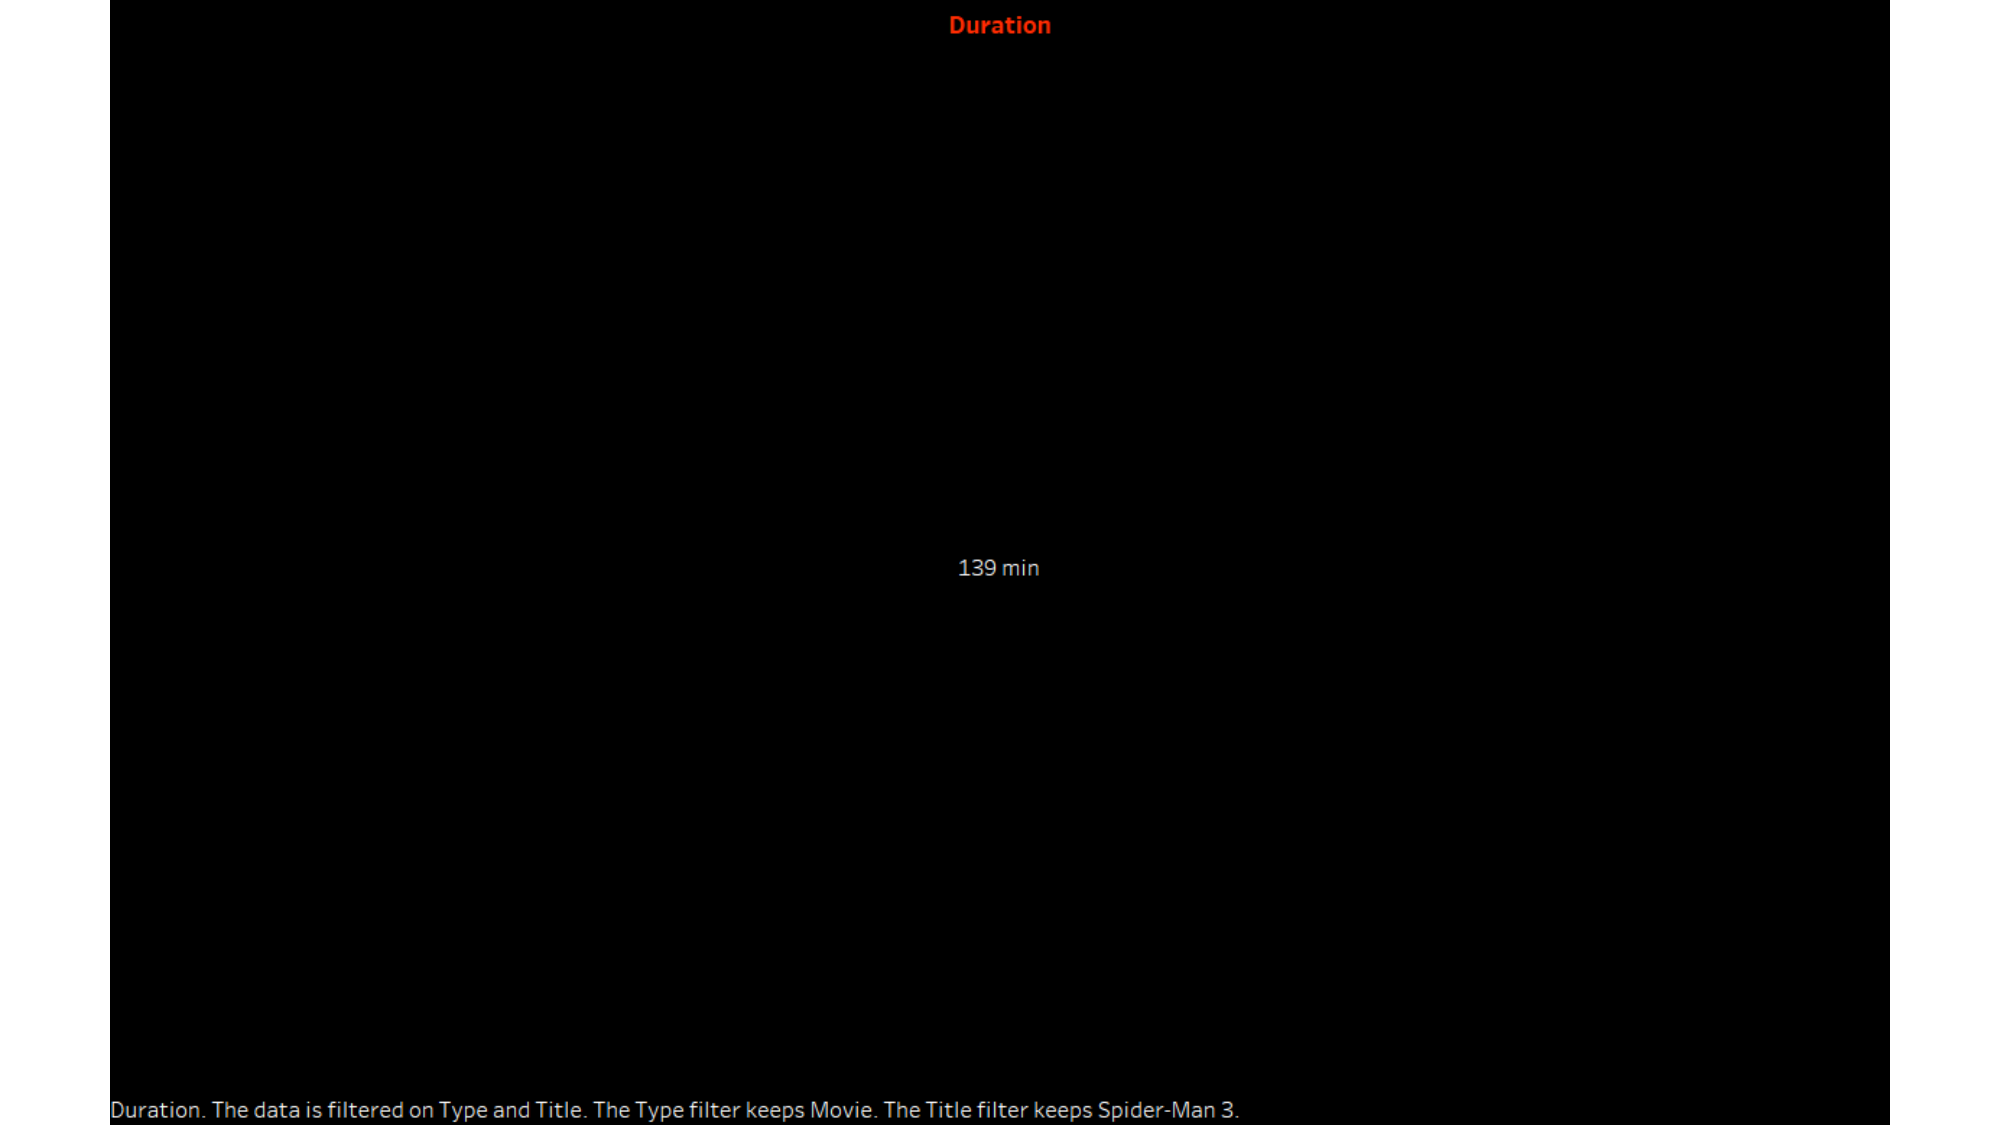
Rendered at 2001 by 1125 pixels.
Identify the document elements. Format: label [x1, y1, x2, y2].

picture [110, 0, 1890, 1125]
